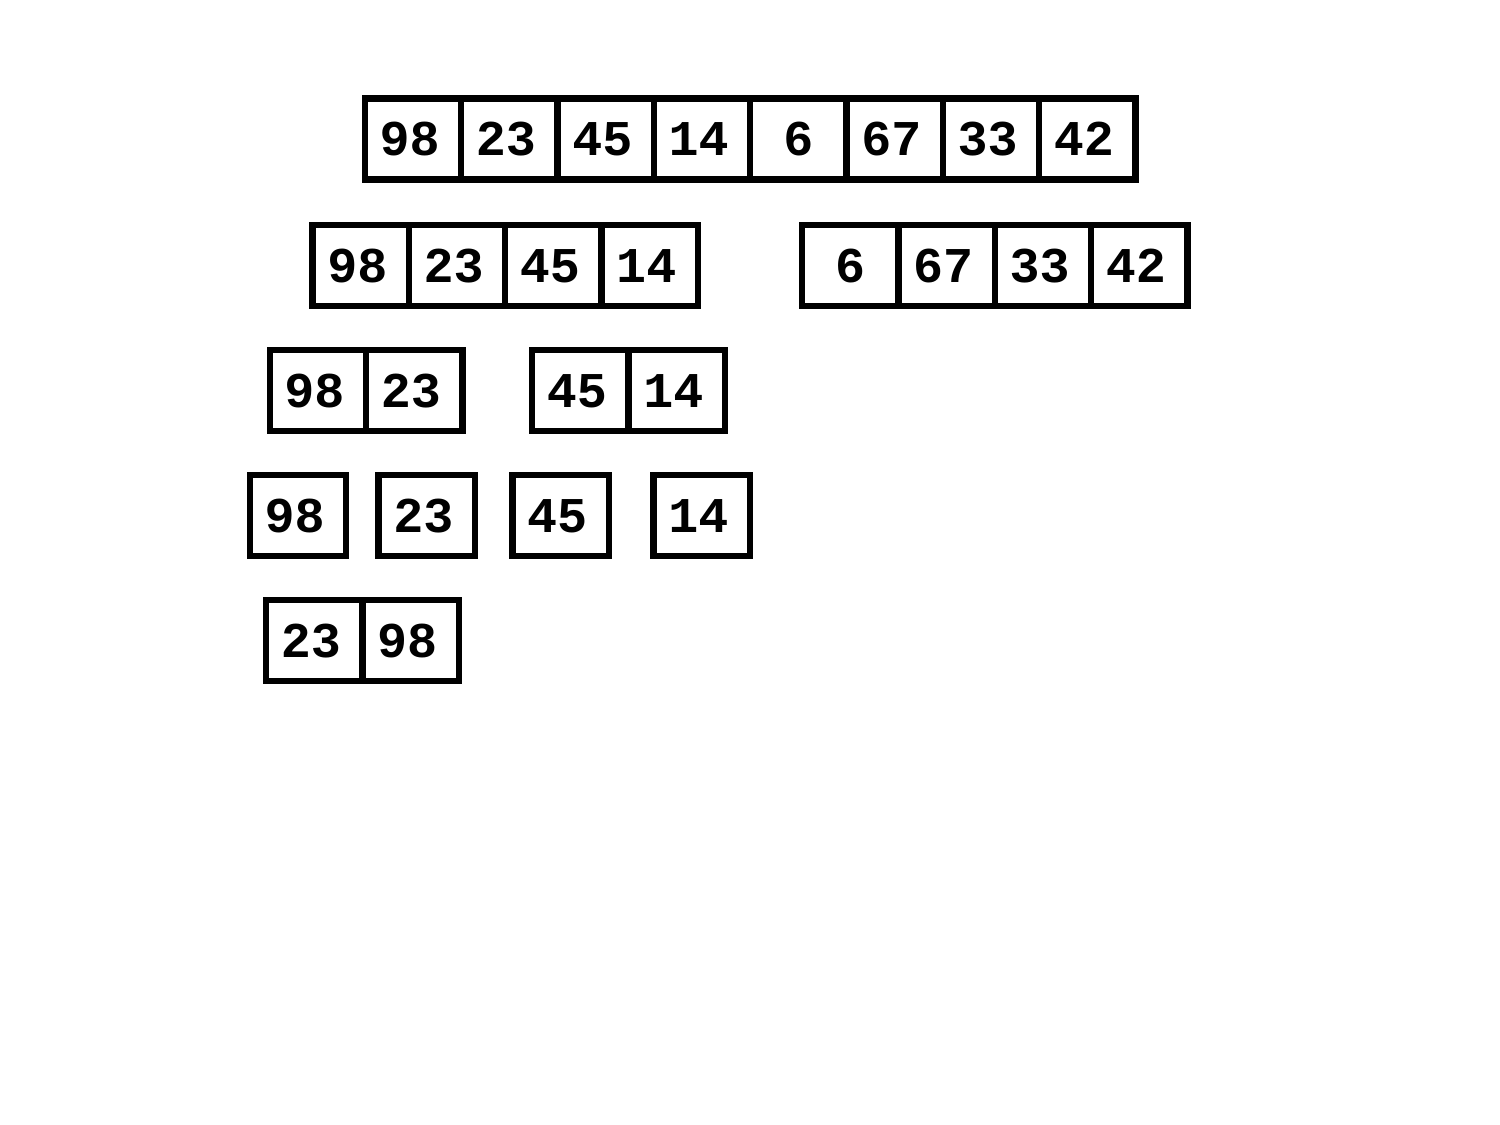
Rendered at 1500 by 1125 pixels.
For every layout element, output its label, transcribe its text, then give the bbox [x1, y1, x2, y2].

text_box 14 [653, 474, 750, 557]
text_box 98 [364, 98, 462, 180]
text_box 42 [1091, 224, 1188, 307]
text_box 14 [653, 98, 750, 180]
text_box 45 [558, 98, 653, 180]
text_box 67 [899, 224, 994, 307]
text_box 42 [1039, 98, 1136, 180]
text_box 45 [512, 474, 609, 557]
text_box 23 [378, 474, 475, 557]
text_box 45 [532, 349, 628, 432]
text_box 23 [409, 224, 506, 307]
text_box 6 [750, 98, 847, 180]
text_box 98 [269, 349, 367, 432]
text_box 98 [362, 599, 459, 682]
text_box 98 [249, 474, 347, 557]
text_box 67 [847, 98, 942, 180]
text_box 33 [942, 98, 1039, 180]
text_box 23 [462, 98, 558, 180]
text_box 23 [367, 349, 463, 432]
text_box 98 [312, 224, 409, 307]
text_box 14 [628, 349, 725, 432]
text_box 14 [601, 224, 698, 307]
text_box 45 [506, 224, 601, 307]
text_box 6 [802, 224, 899, 307]
text_box 23 [266, 599, 362, 682]
text_box 33 [994, 224, 1091, 307]
